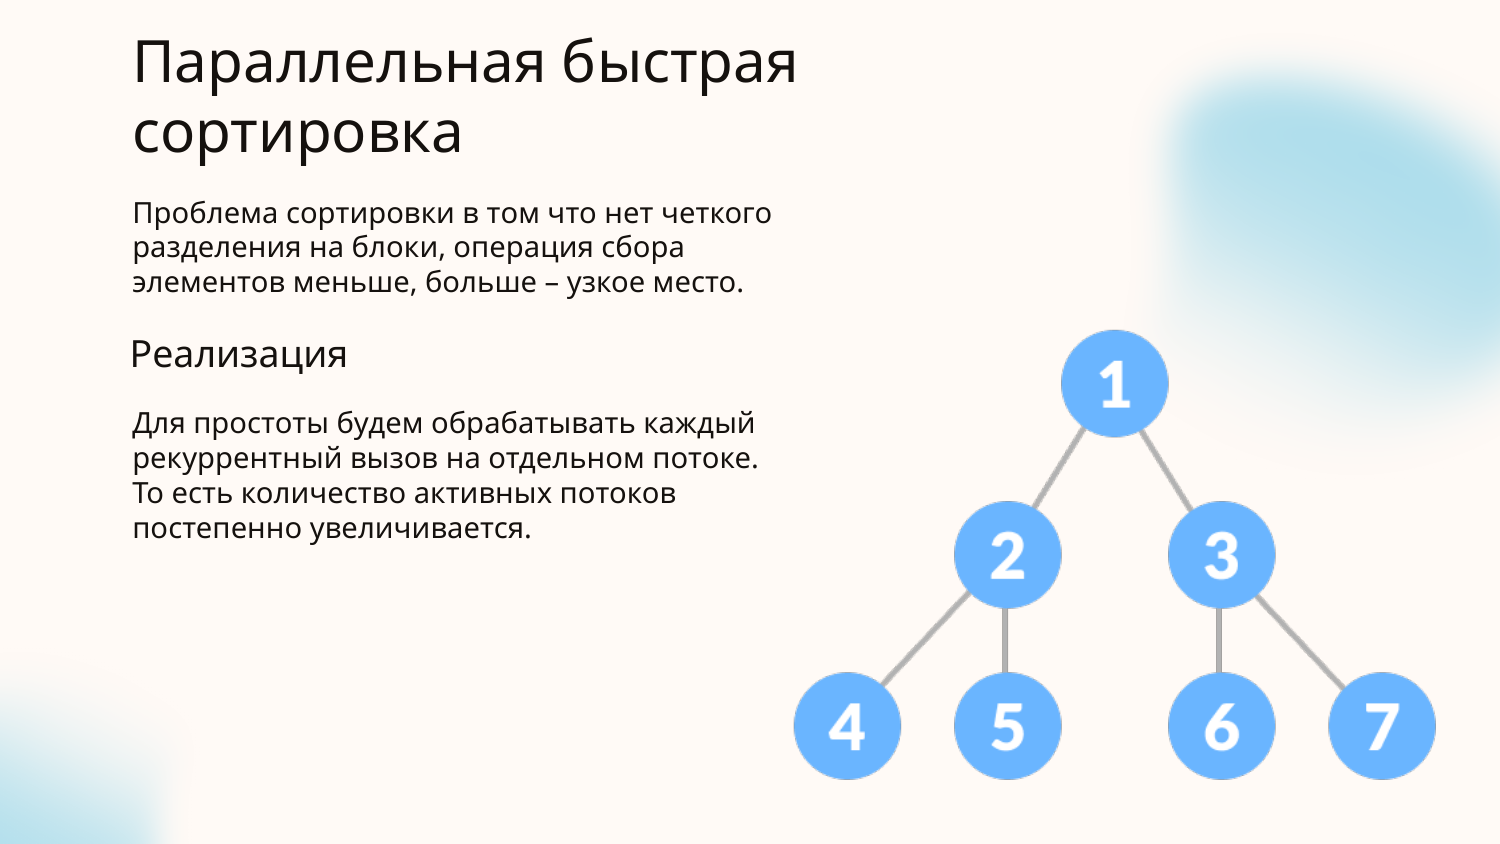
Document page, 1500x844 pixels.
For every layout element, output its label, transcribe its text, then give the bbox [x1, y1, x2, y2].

picture [730, 0, 1500, 844]
picture [0, 561, 286, 844]
subtitle Реализация [89, 314, 725, 390]
subtitle Параллельная быстрая сортировка [117, 54, 1091, 179]
text_box Проблема сортировки в том что нет четкого разделения на блоки, операция сбора элементов меньше, больше – узкое место. [117, 178, 807, 285]
text_box Для простоты будем обрабатывать каждый рекуррентный вызов на отдельном потоке. То есть количество активных потоков постепенно увеличивается. [117, 389, 725, 559]
